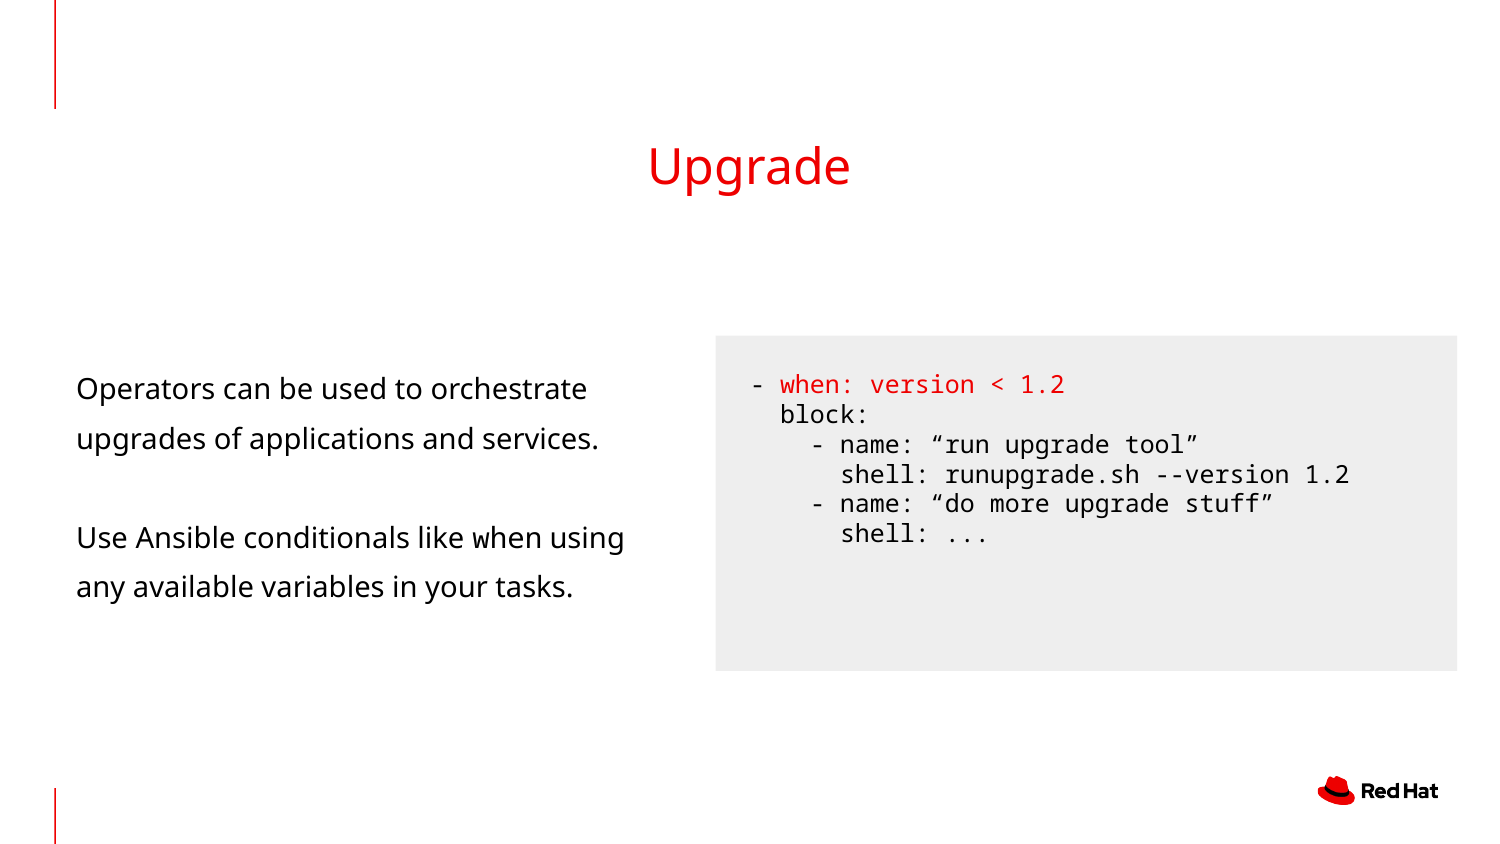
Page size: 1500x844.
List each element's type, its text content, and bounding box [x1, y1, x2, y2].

title Upgrade [215, 116, 1285, 236]
text_box [715, 335, 1458, 671]
text_box Operators can be used to orchestrate upgrades of applications and services. Use Ansible conditionals like when using any available variables in your tasks. [60, 340, 695, 633]
text_box - when: version < 1.2 block: - name: “run upgrade tool” shell: runupgrade.sh --version 1.2 - name: “do more upgrade stuff” shell: ... [735, 353, 1439, 654]
picture [1317, 776, 1438, 805]
